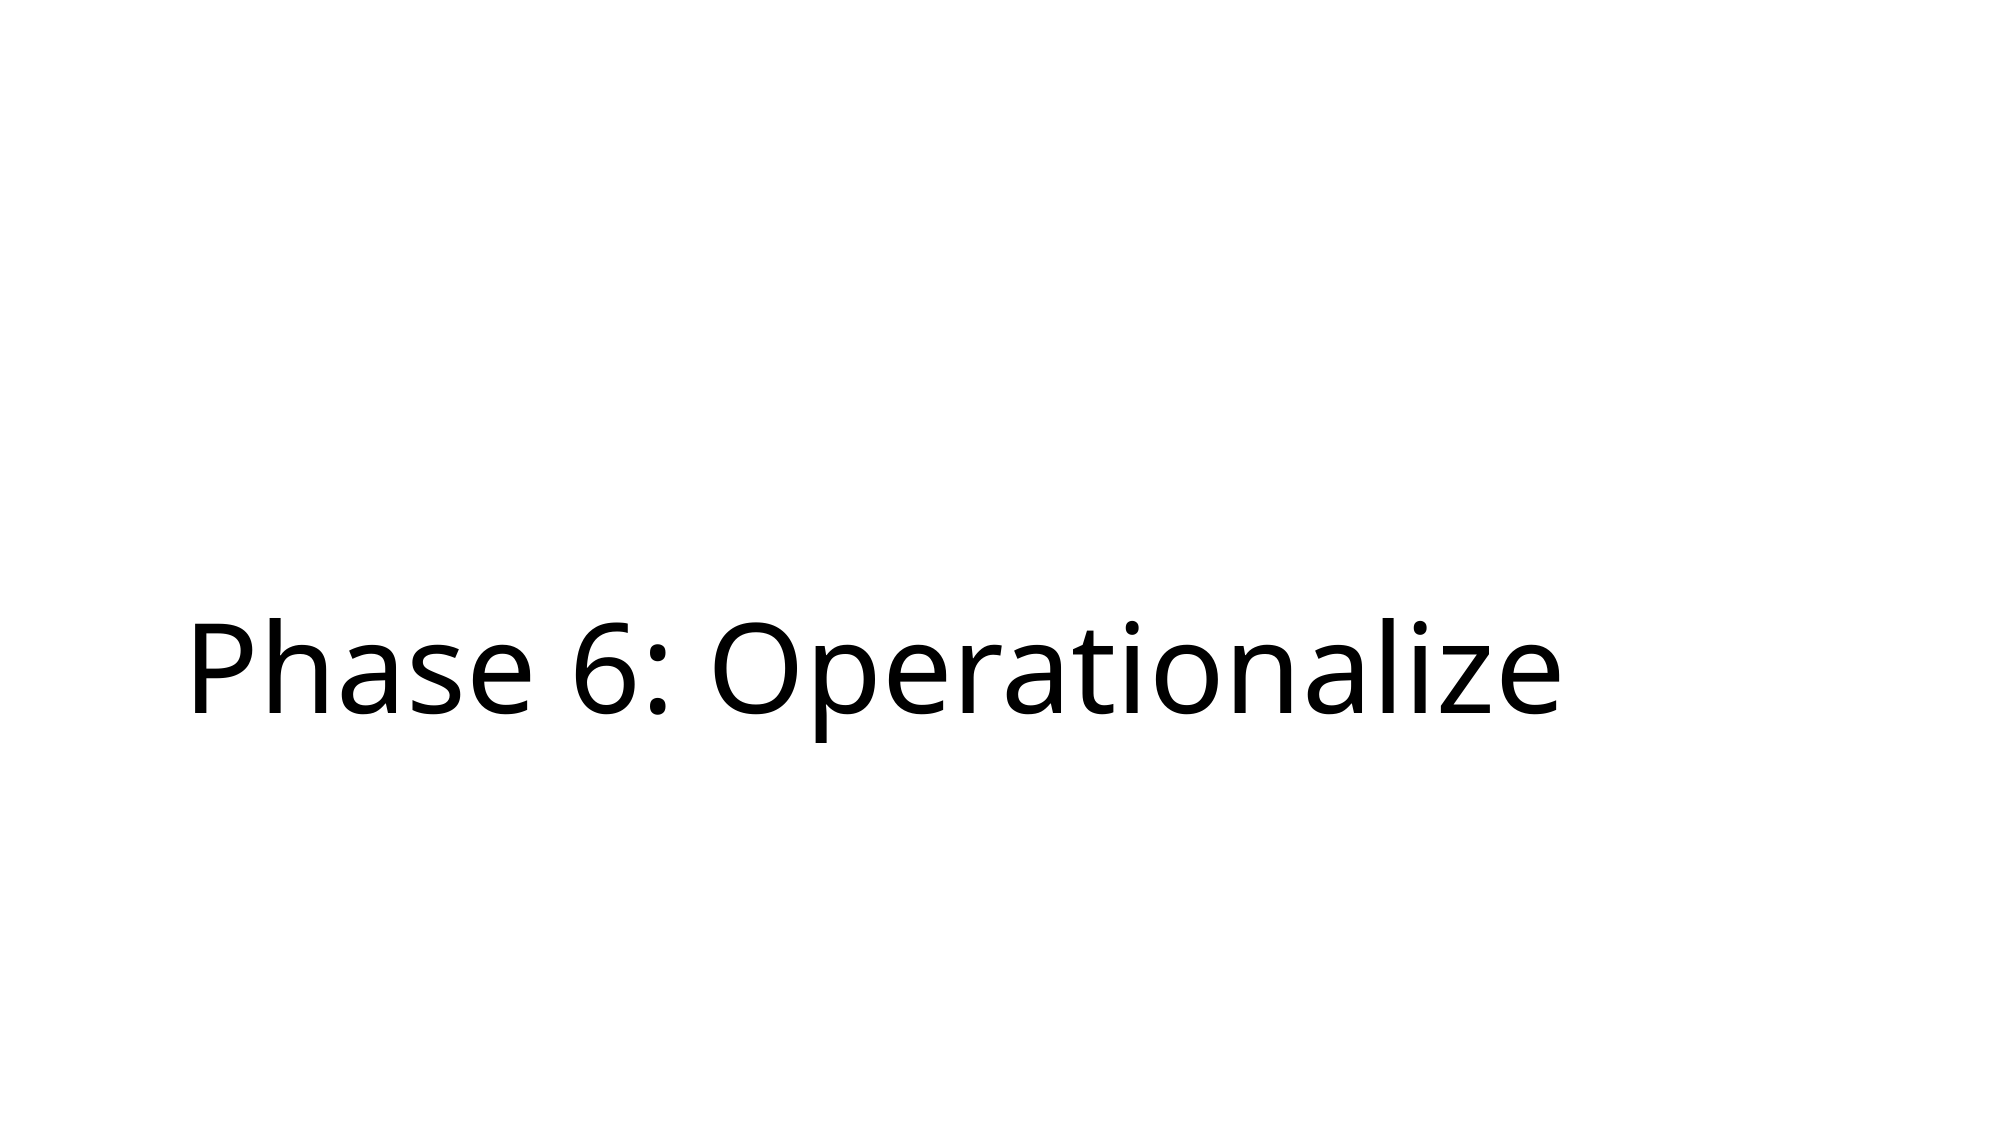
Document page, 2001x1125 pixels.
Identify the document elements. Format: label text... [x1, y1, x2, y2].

title Phase 6: Operationalize [136, 280, 1862, 749]
